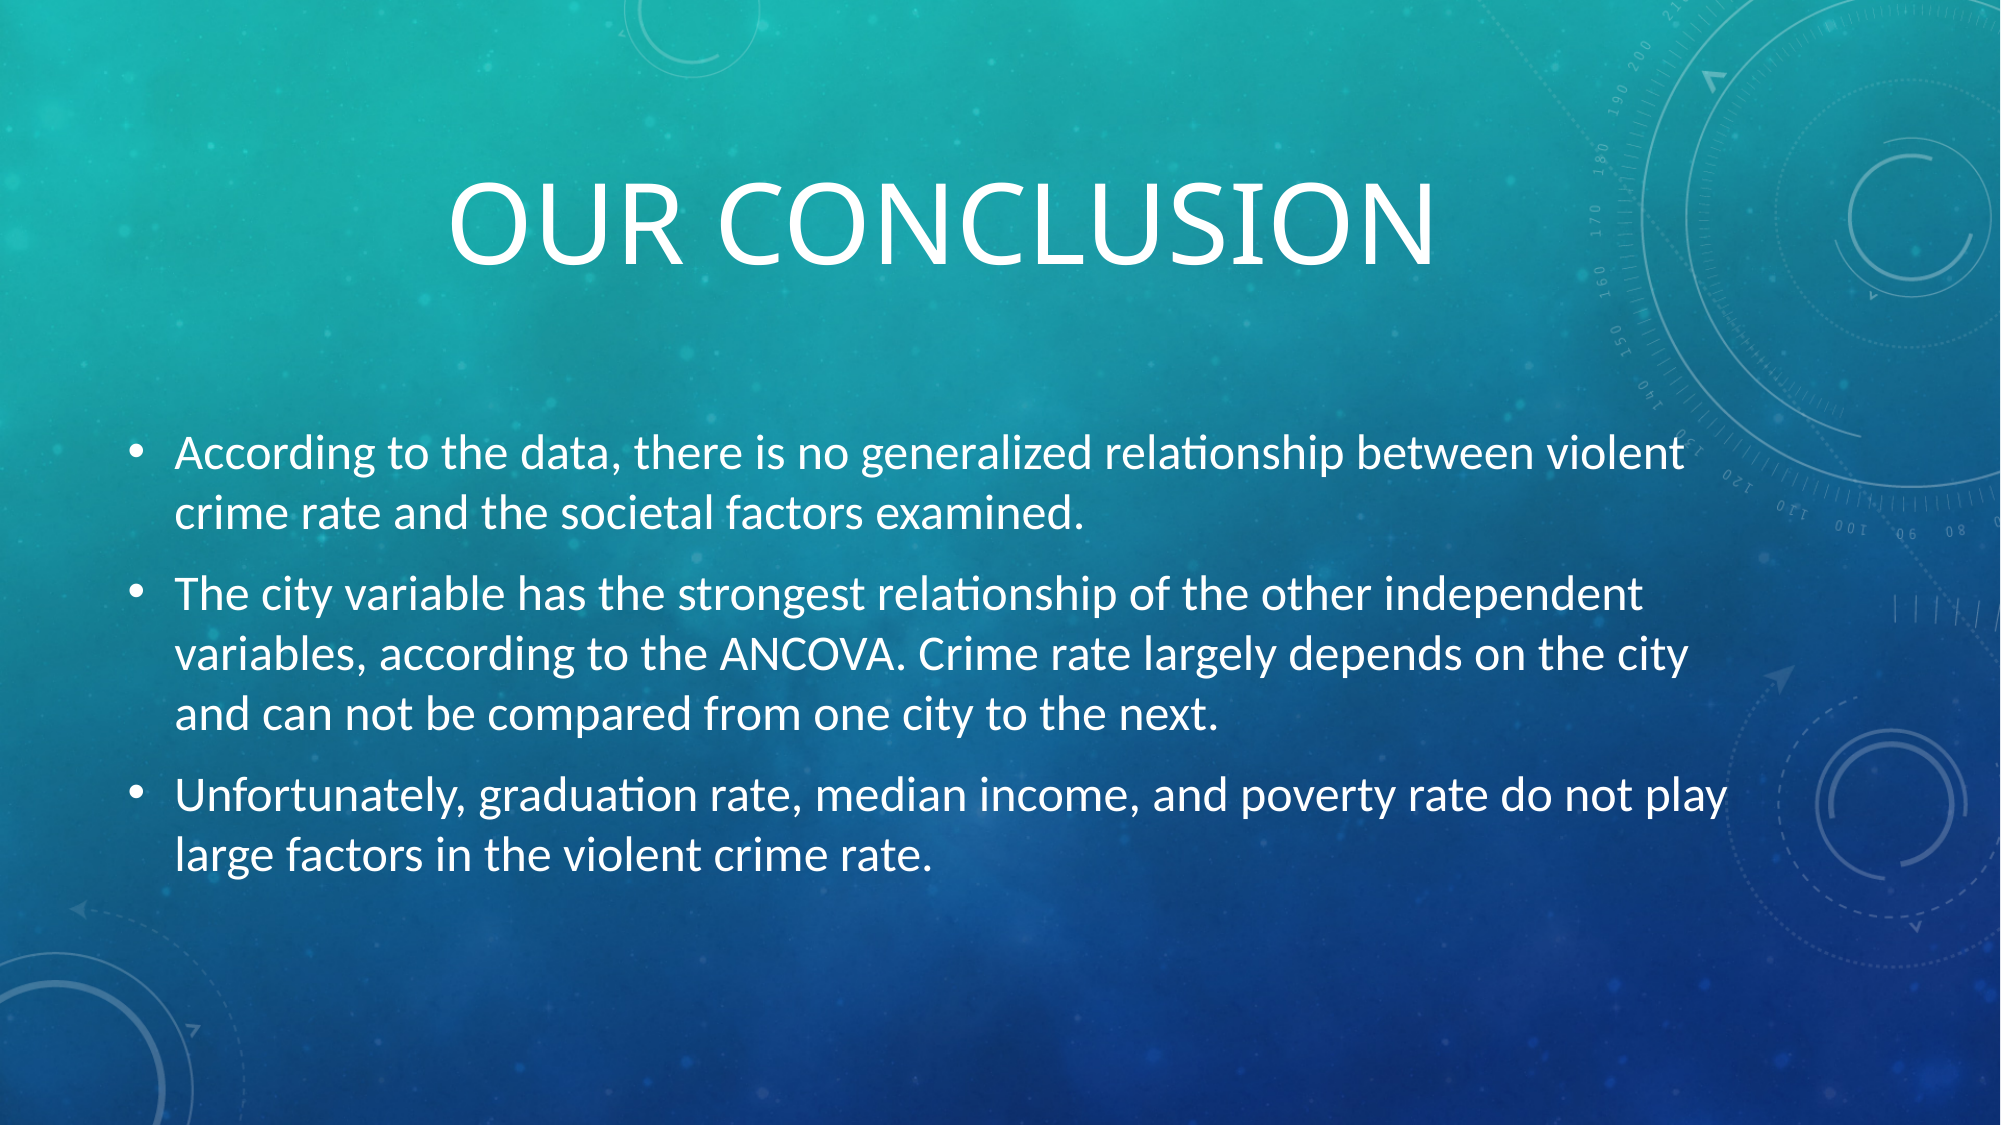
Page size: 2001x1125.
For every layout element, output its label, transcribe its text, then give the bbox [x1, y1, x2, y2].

title Our conclusion [112, 99, 1775, 339]
list According to the data, there is no generalized relationship between violent crime rate and the societal factors examined. The city variable has the strongest relationship of the other independent variables, according to the ANCOVA. Crime rate largely depends on the city and can not be compared from one city to the next. Unfortunately, graduation rate, median income, and poverty rate do not play large factors in the violent crime rate. [112, 351, 1775, 950]
picture [0, 0, 2001, 1125]
